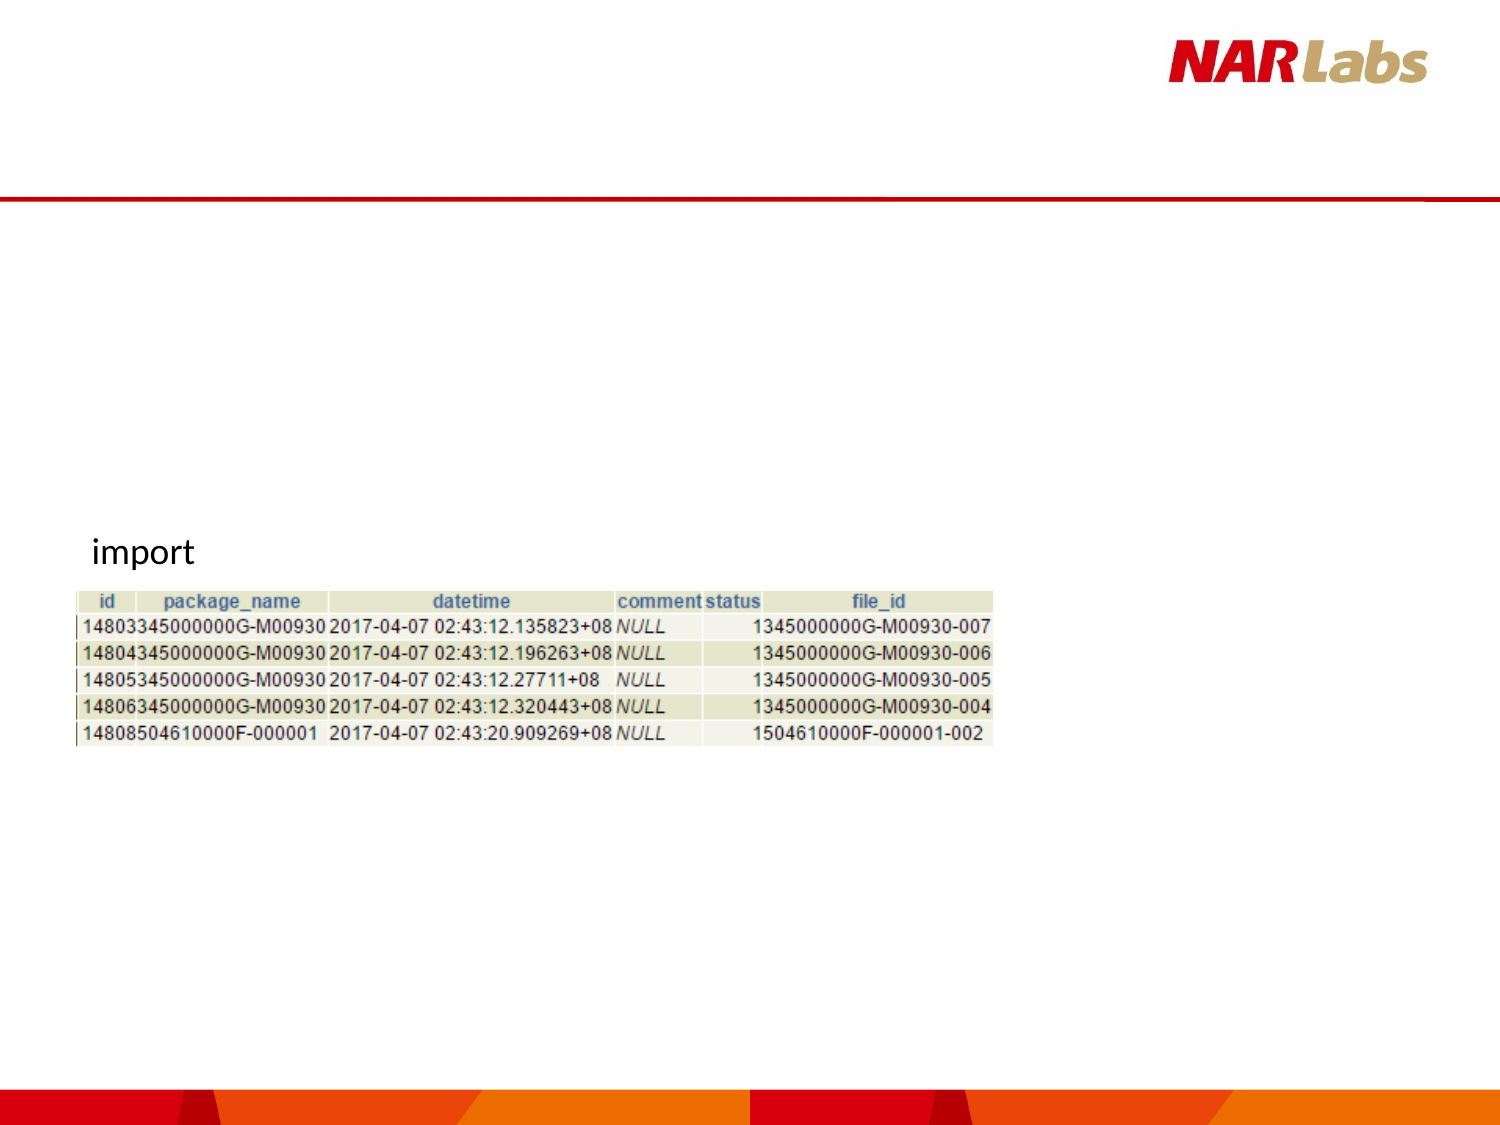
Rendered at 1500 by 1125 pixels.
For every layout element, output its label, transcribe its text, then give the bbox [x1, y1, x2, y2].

text_box import [76, 519, 556, 580]
picture [0, 202, 1500, 1125]
picture [0, 0, 1500, 197]
